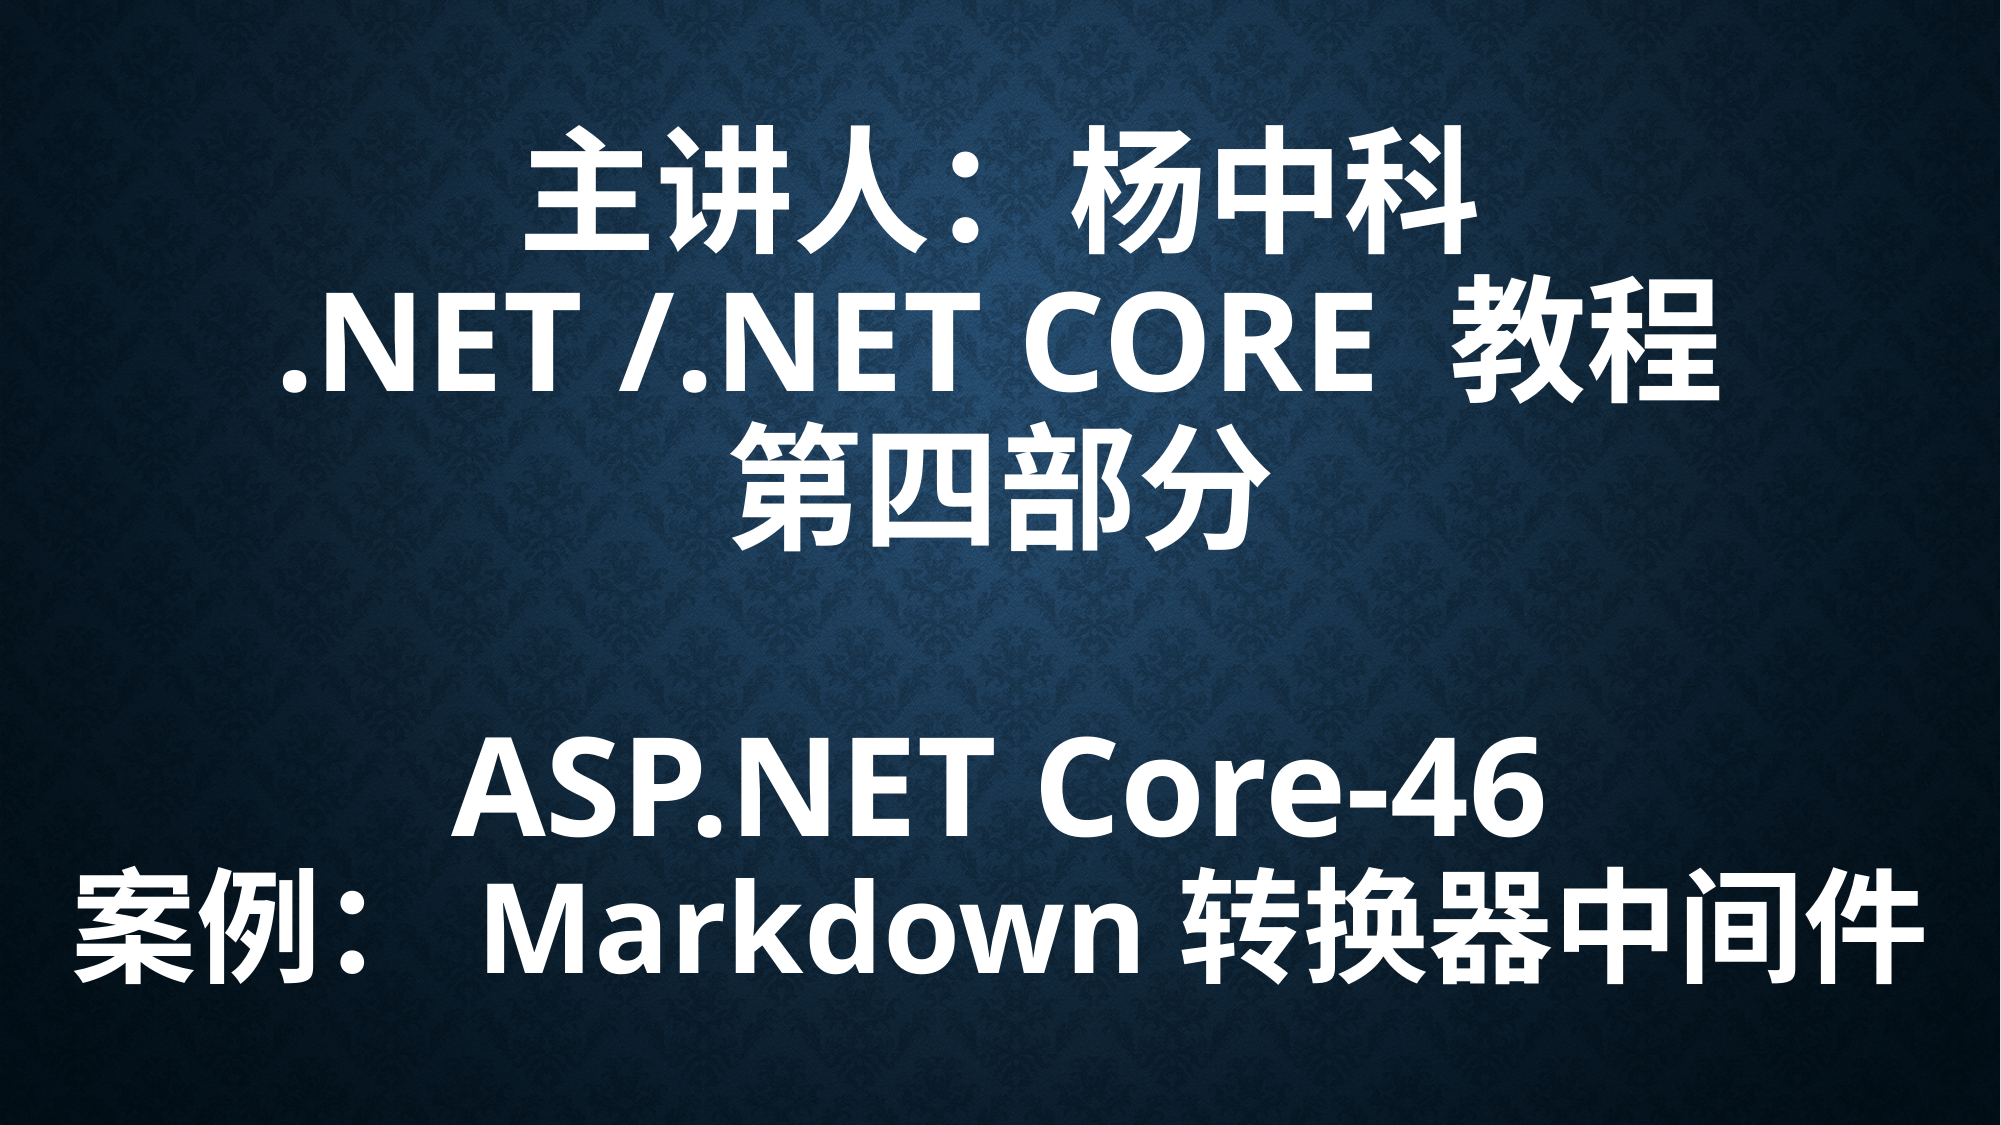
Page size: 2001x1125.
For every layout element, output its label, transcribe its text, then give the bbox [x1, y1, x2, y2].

title 主讲人：杨中科 .NET /.NET Core 教程 第四部分 ASP.NET Core-46 案例：Markdown转换器中间件 [55, 52, 1945, 1073]
